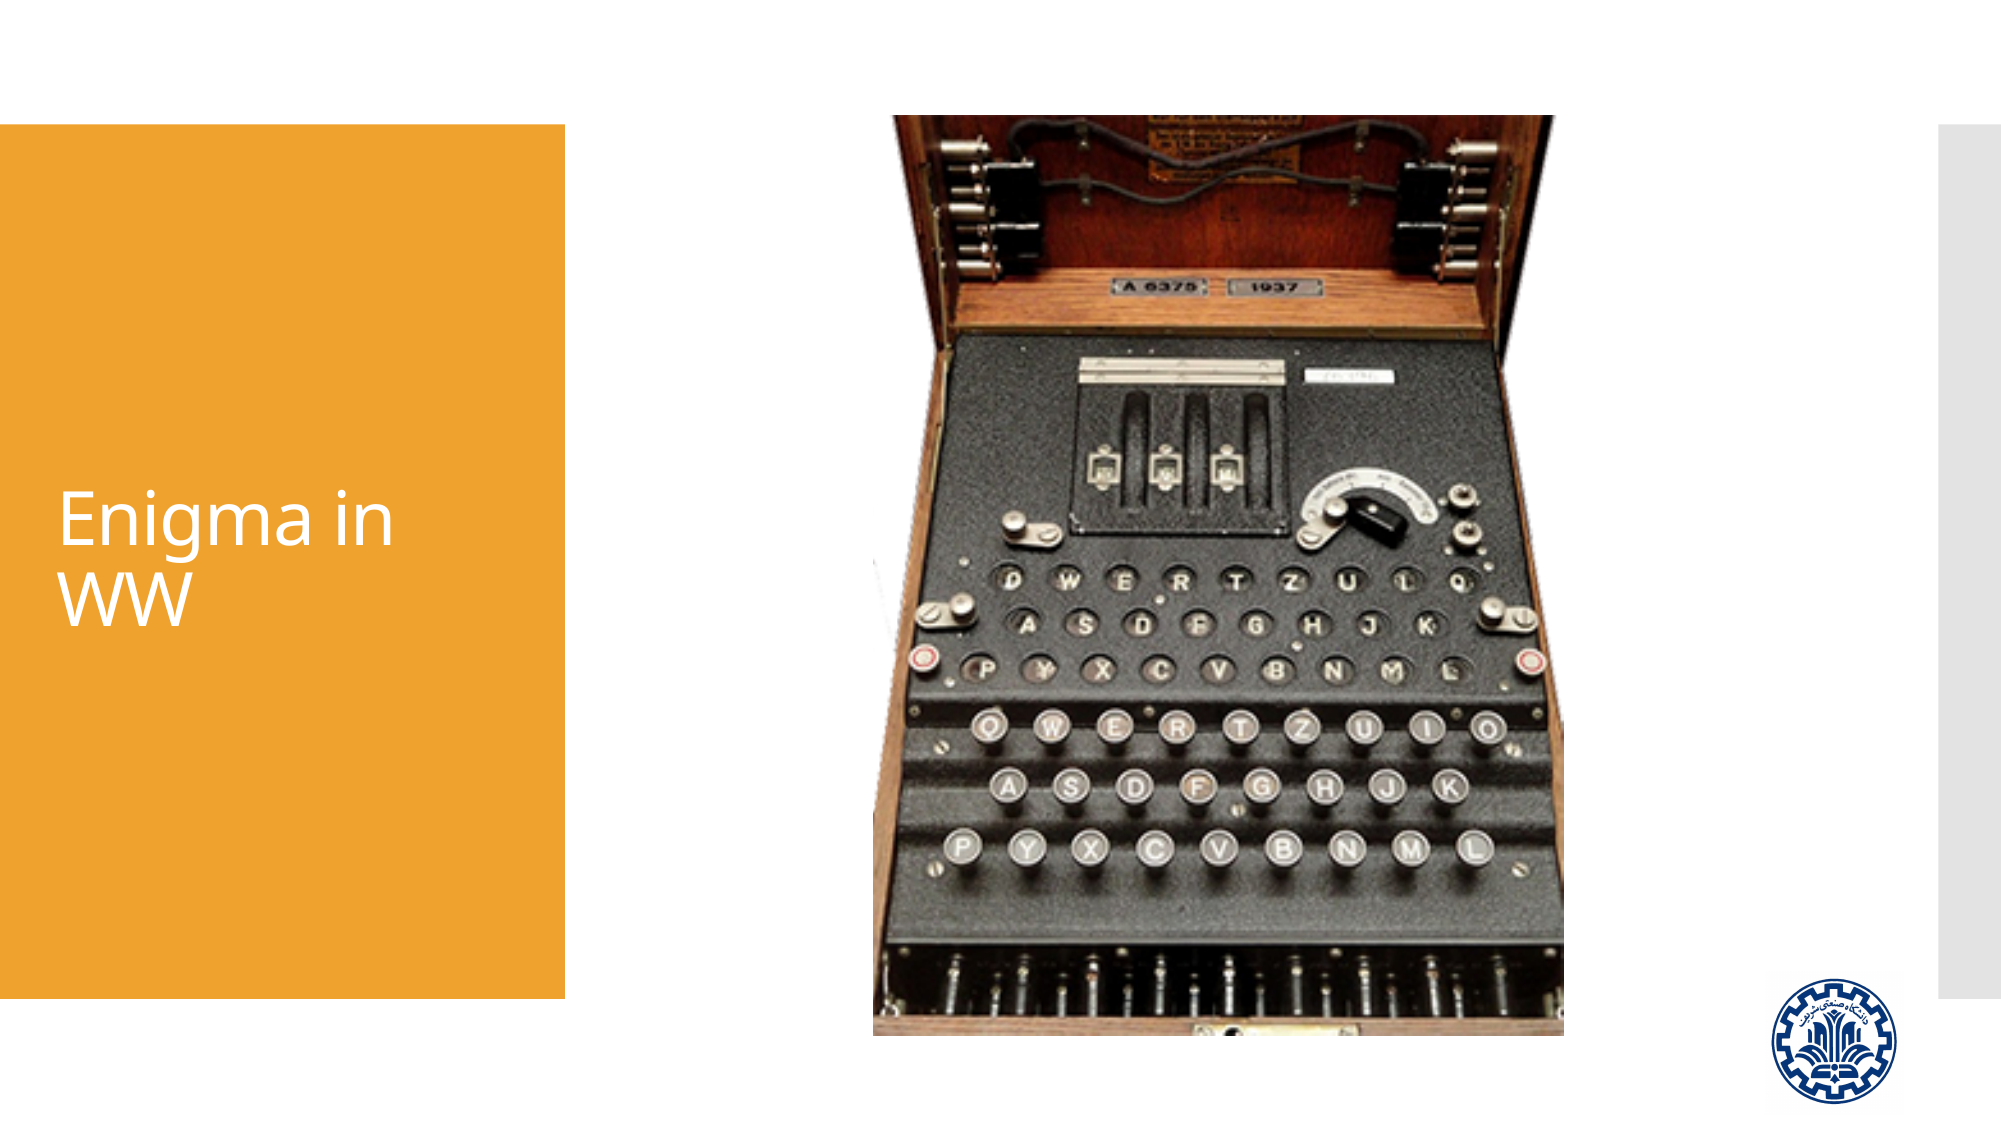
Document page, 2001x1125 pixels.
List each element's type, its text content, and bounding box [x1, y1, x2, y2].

picture [873, 115, 1564, 1036]
picture [1765, 971, 1904, 1115]
title Enigma in WW [41, 184, 525, 940]
